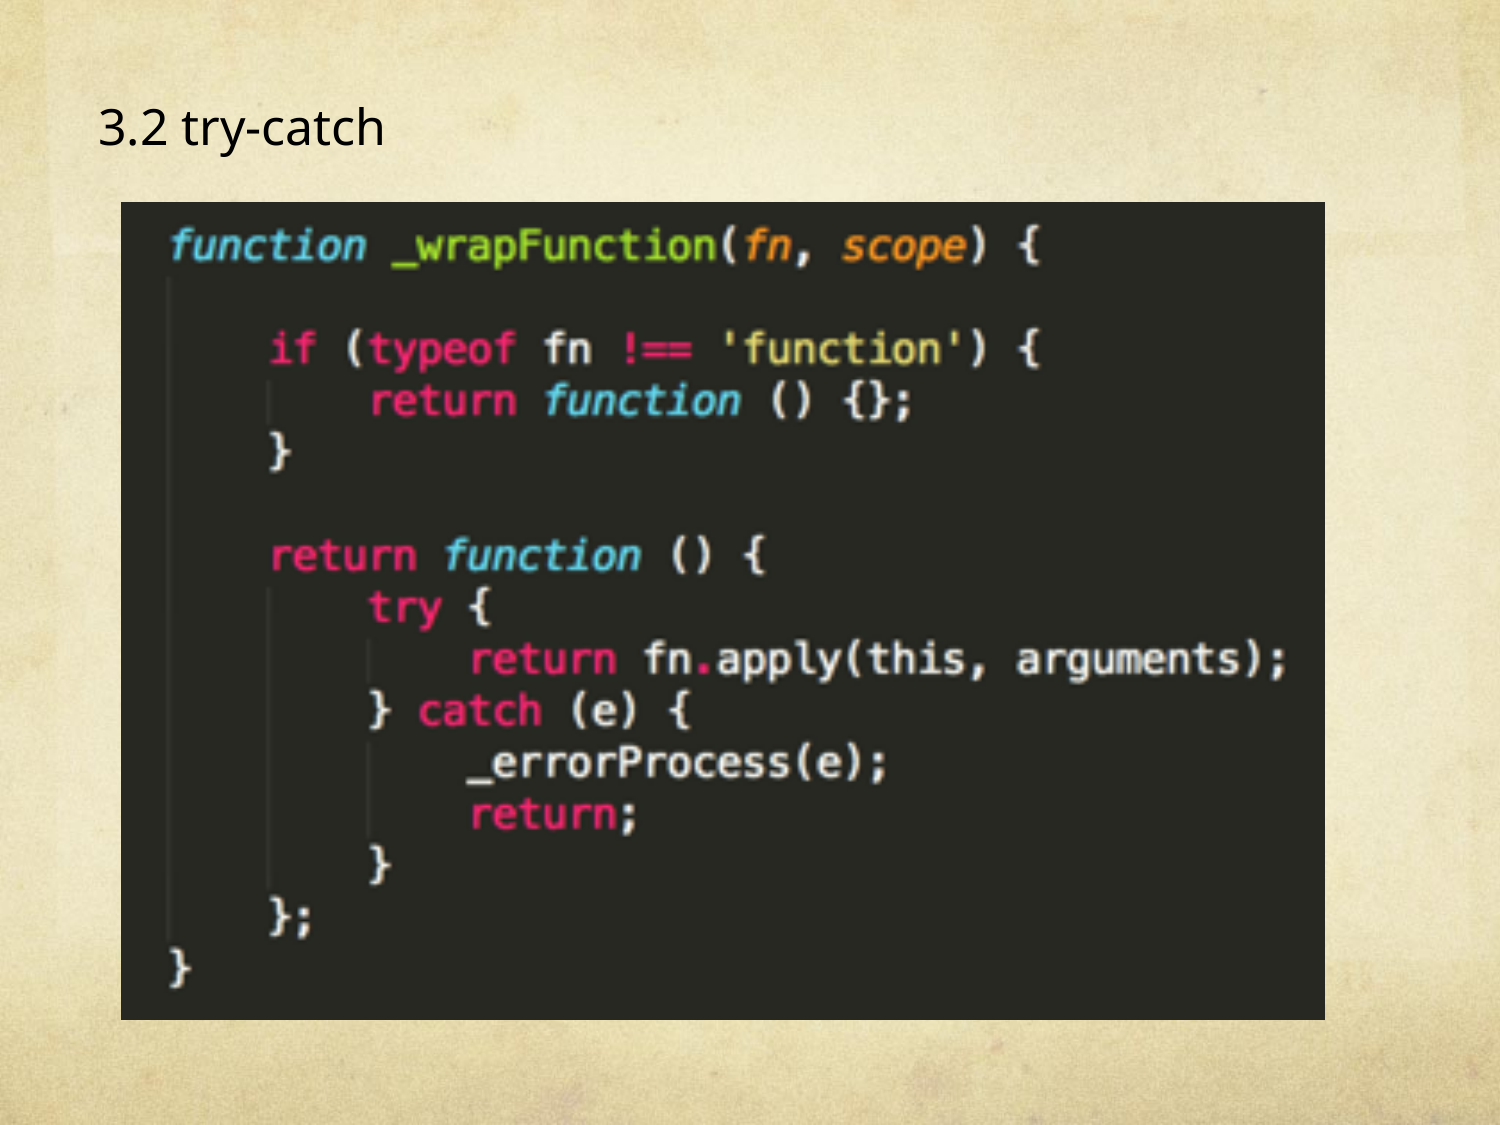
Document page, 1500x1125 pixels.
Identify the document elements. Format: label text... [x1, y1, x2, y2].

list 3.2 try-catch [83, 87, 1283, 180]
picture [0, 0, 1500, 1125]
